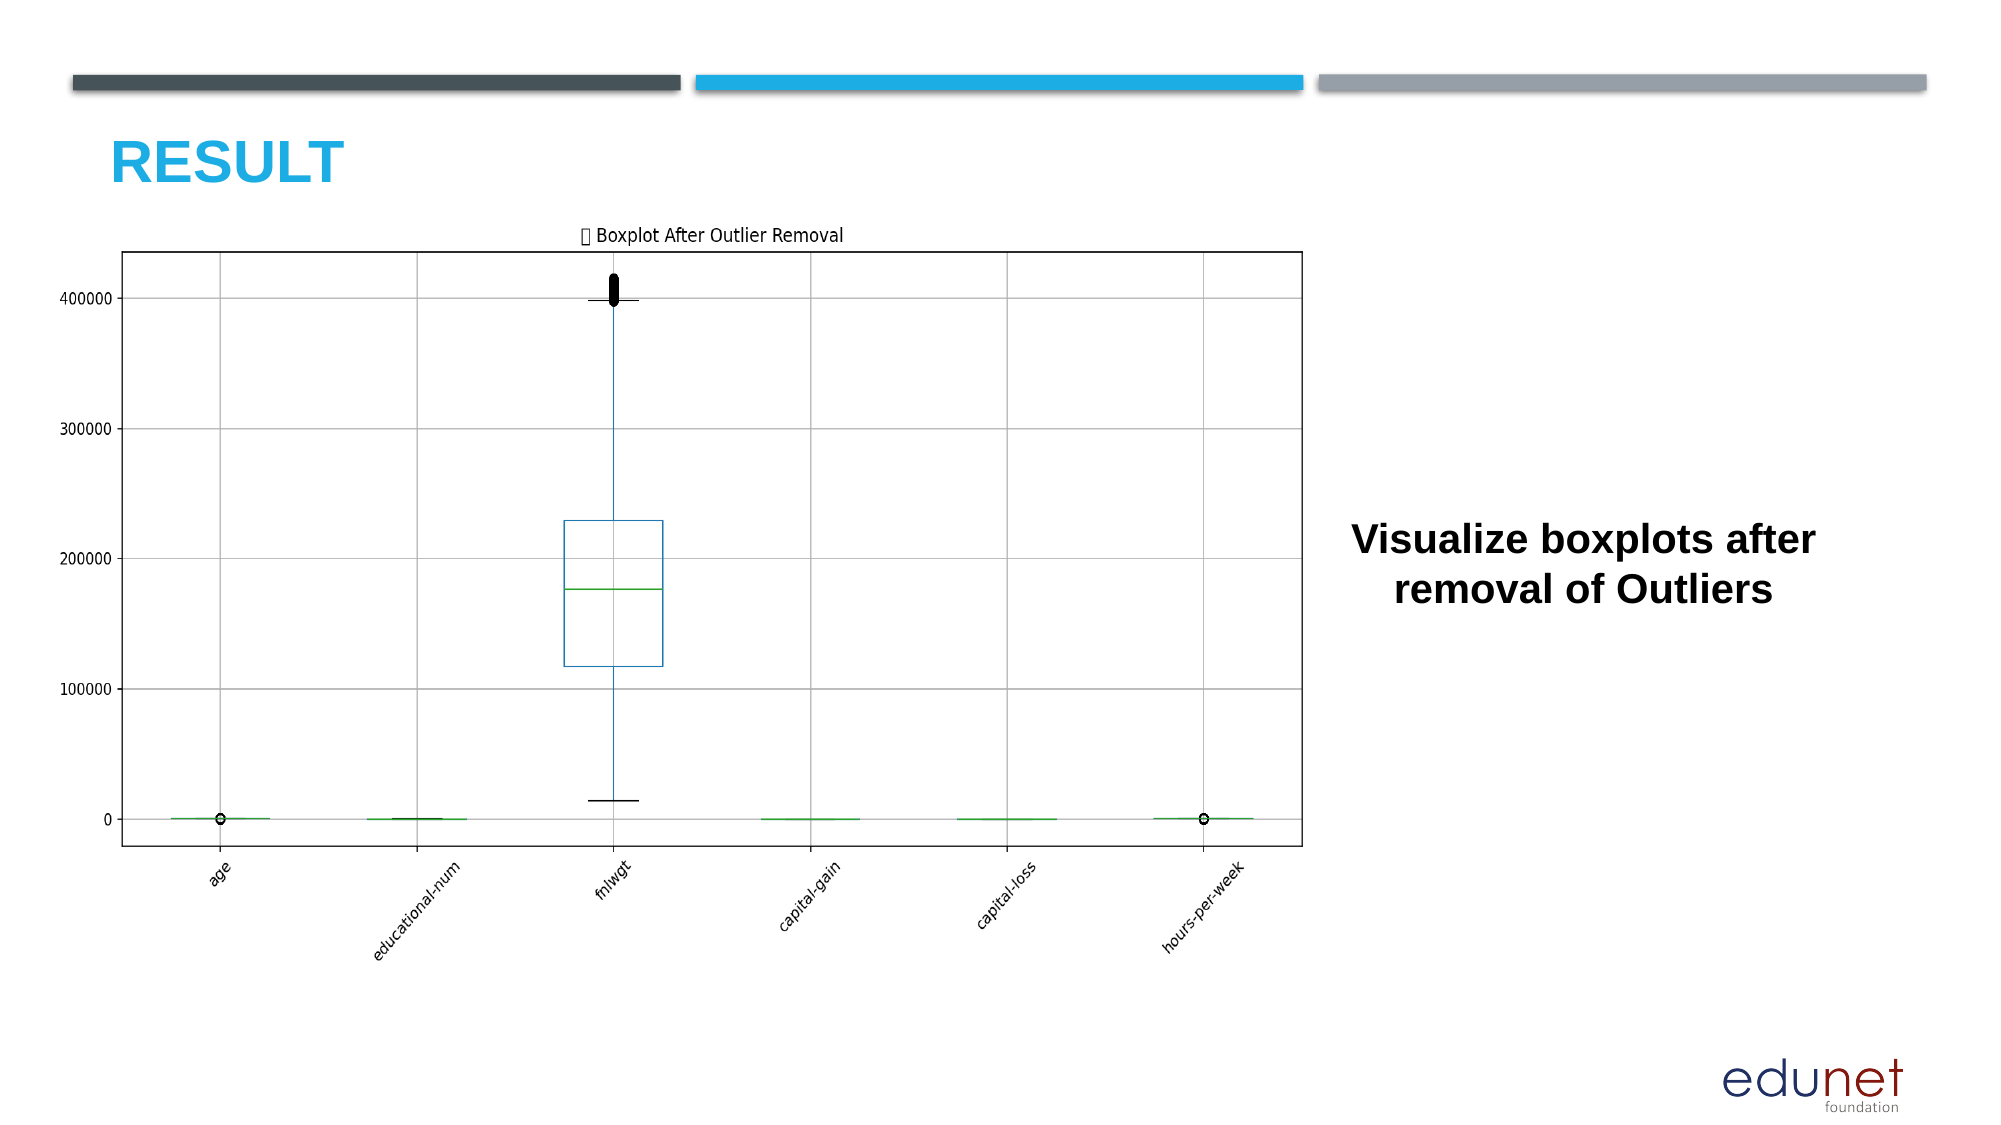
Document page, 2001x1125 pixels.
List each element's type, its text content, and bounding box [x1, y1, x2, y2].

picture [1719, 1056, 1905, 1116]
text_box Visualize boxplots after removal of Outliers [1323, 504, 1851, 620]
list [59, 212, 1318, 981]
title Result [95, 115, 1905, 203]
